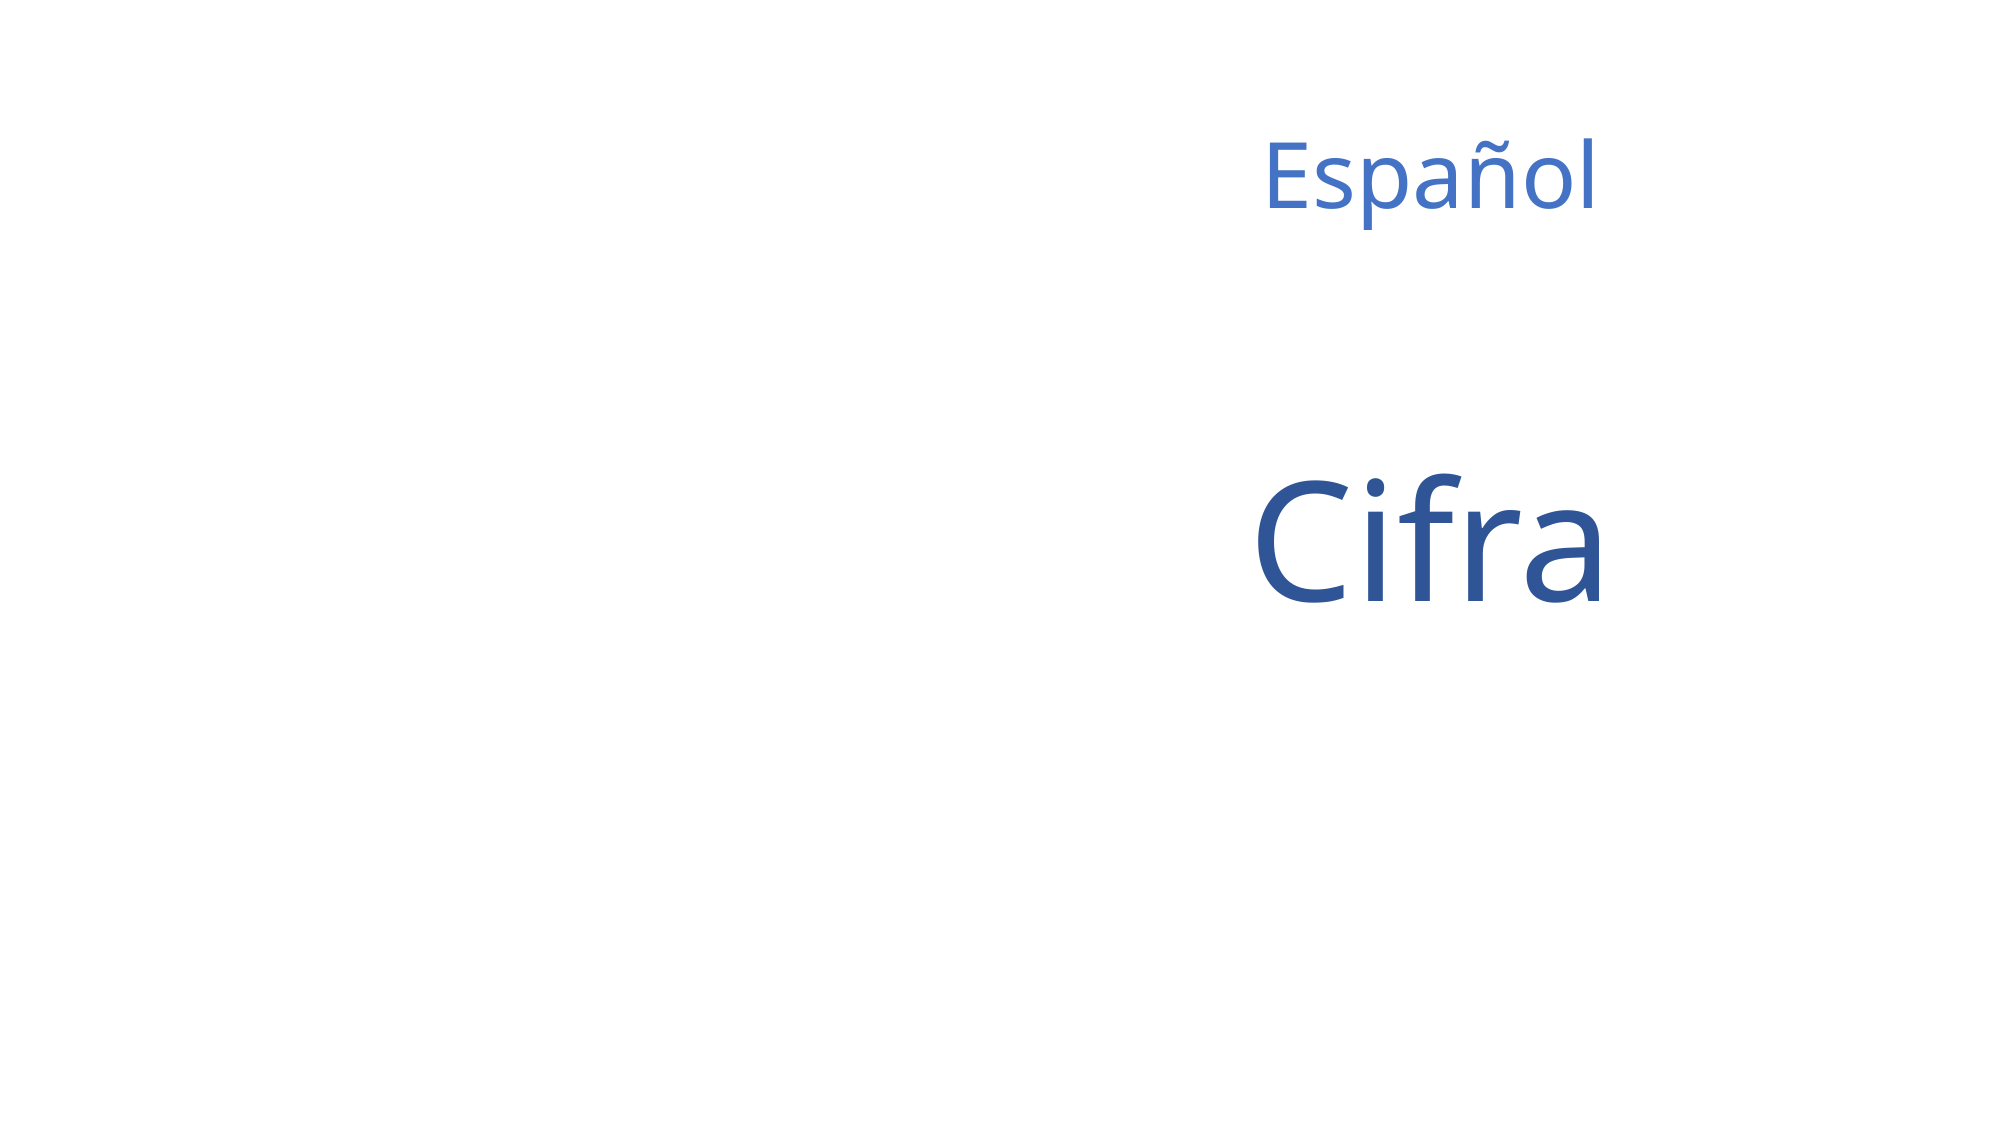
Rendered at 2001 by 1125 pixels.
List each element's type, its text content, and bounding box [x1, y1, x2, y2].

text_box Español [1196, 70, 1666, 288]
text_box Cifra [999, 449, 1863, 746]
